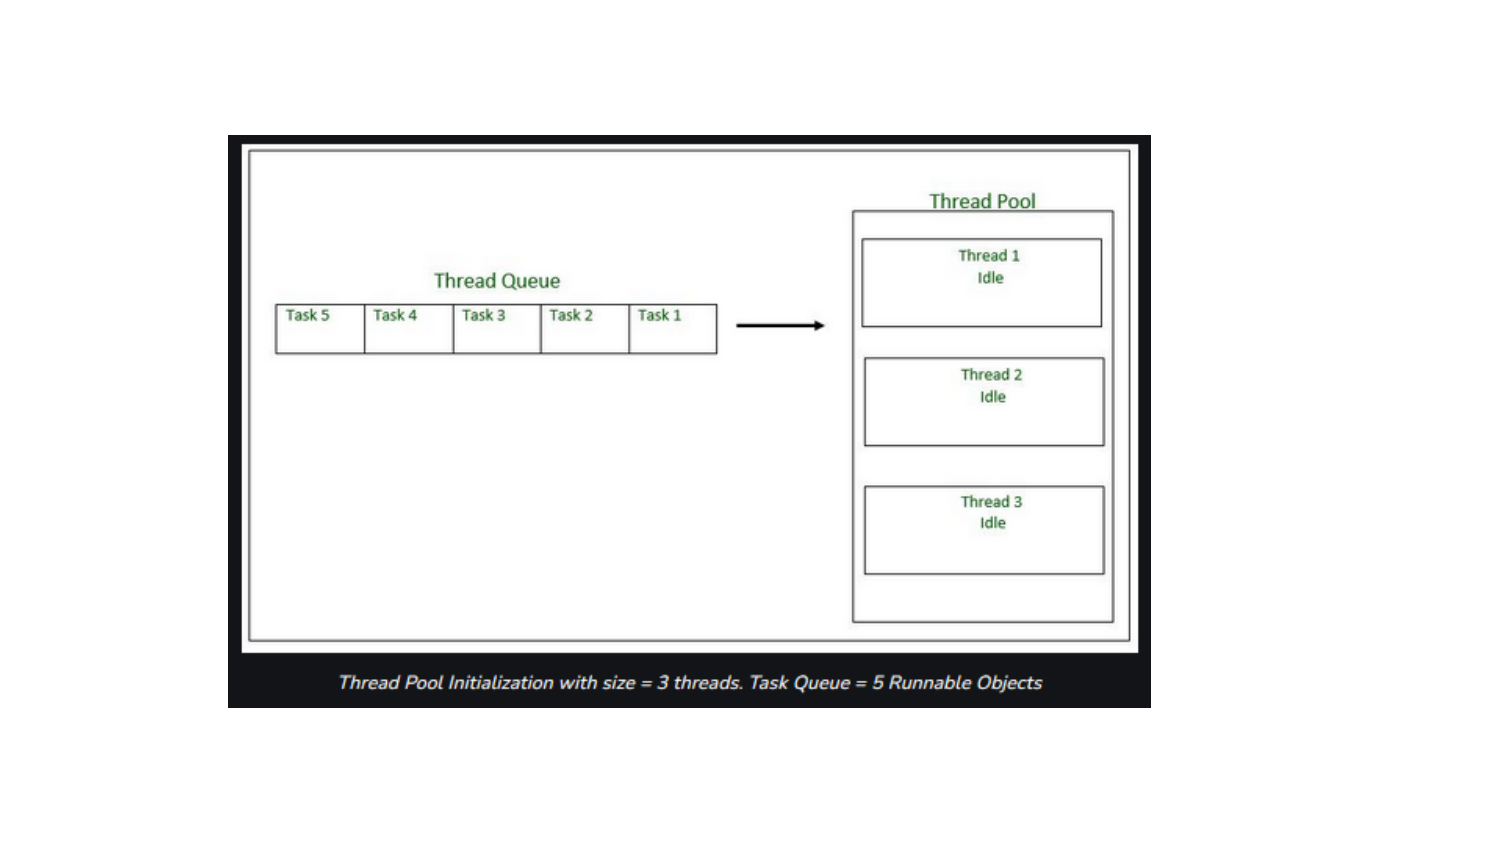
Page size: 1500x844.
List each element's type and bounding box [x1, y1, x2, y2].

picture [227, 135, 1151, 708]
